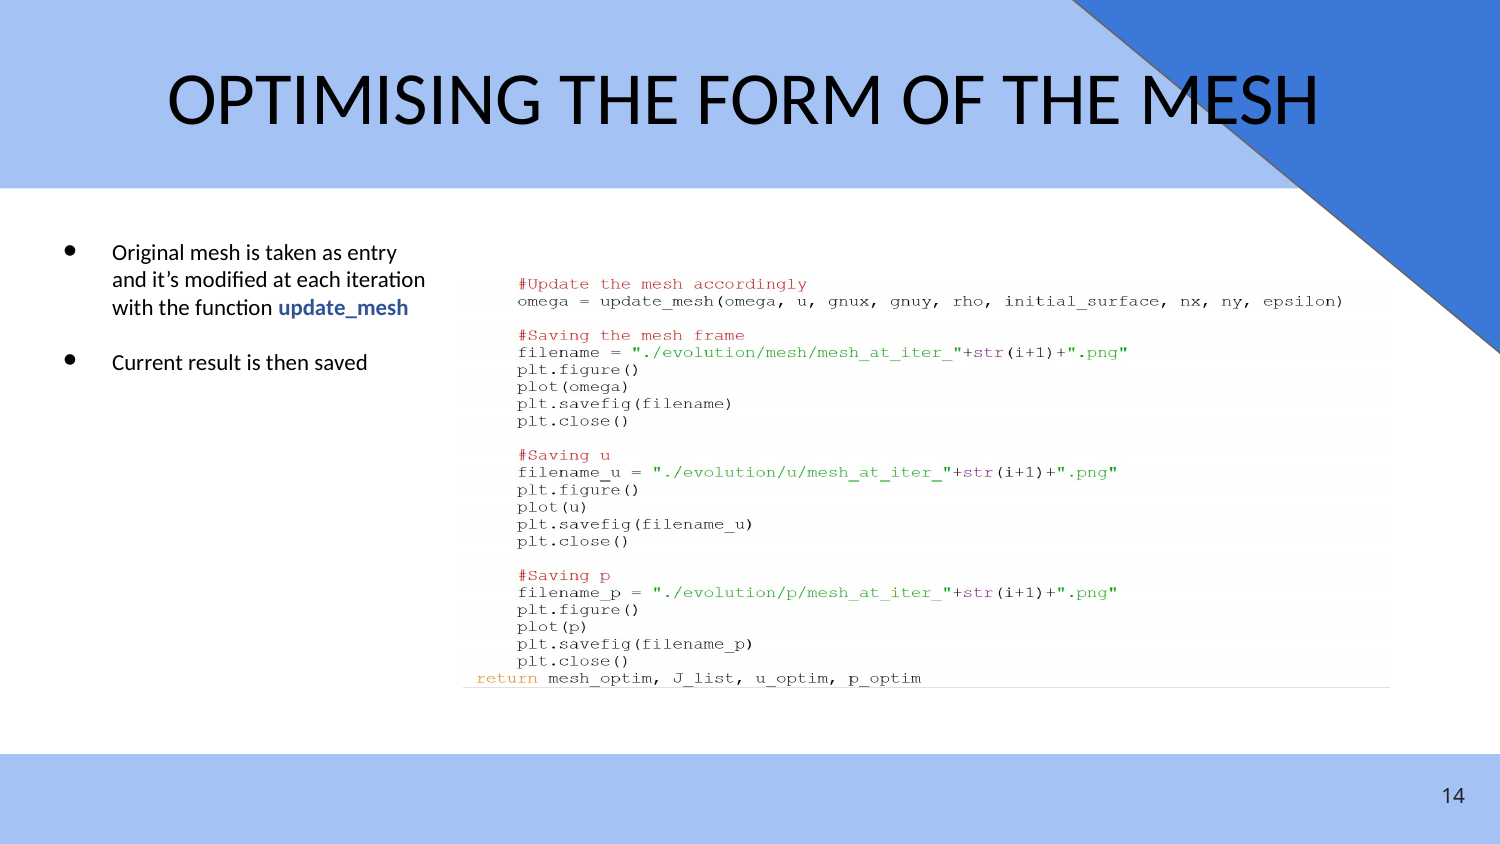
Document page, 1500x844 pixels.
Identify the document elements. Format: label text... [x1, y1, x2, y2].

text_box [1073, 0, 1500, 354]
text_box [0, 0, 1300, 189]
slide_number 14 [1389, 764, 1480, 830]
text_box OPTIMISING THE FORM OF THE MESH [39, 34, 1449, 147]
text_box [0, 754, 1500, 844]
text_box Original mesh is taken as entry and it’s modified at each iteration with the function update_mesh Current result is then saved [22, 222, 1437, 738]
picture [462, 271, 1391, 689]
